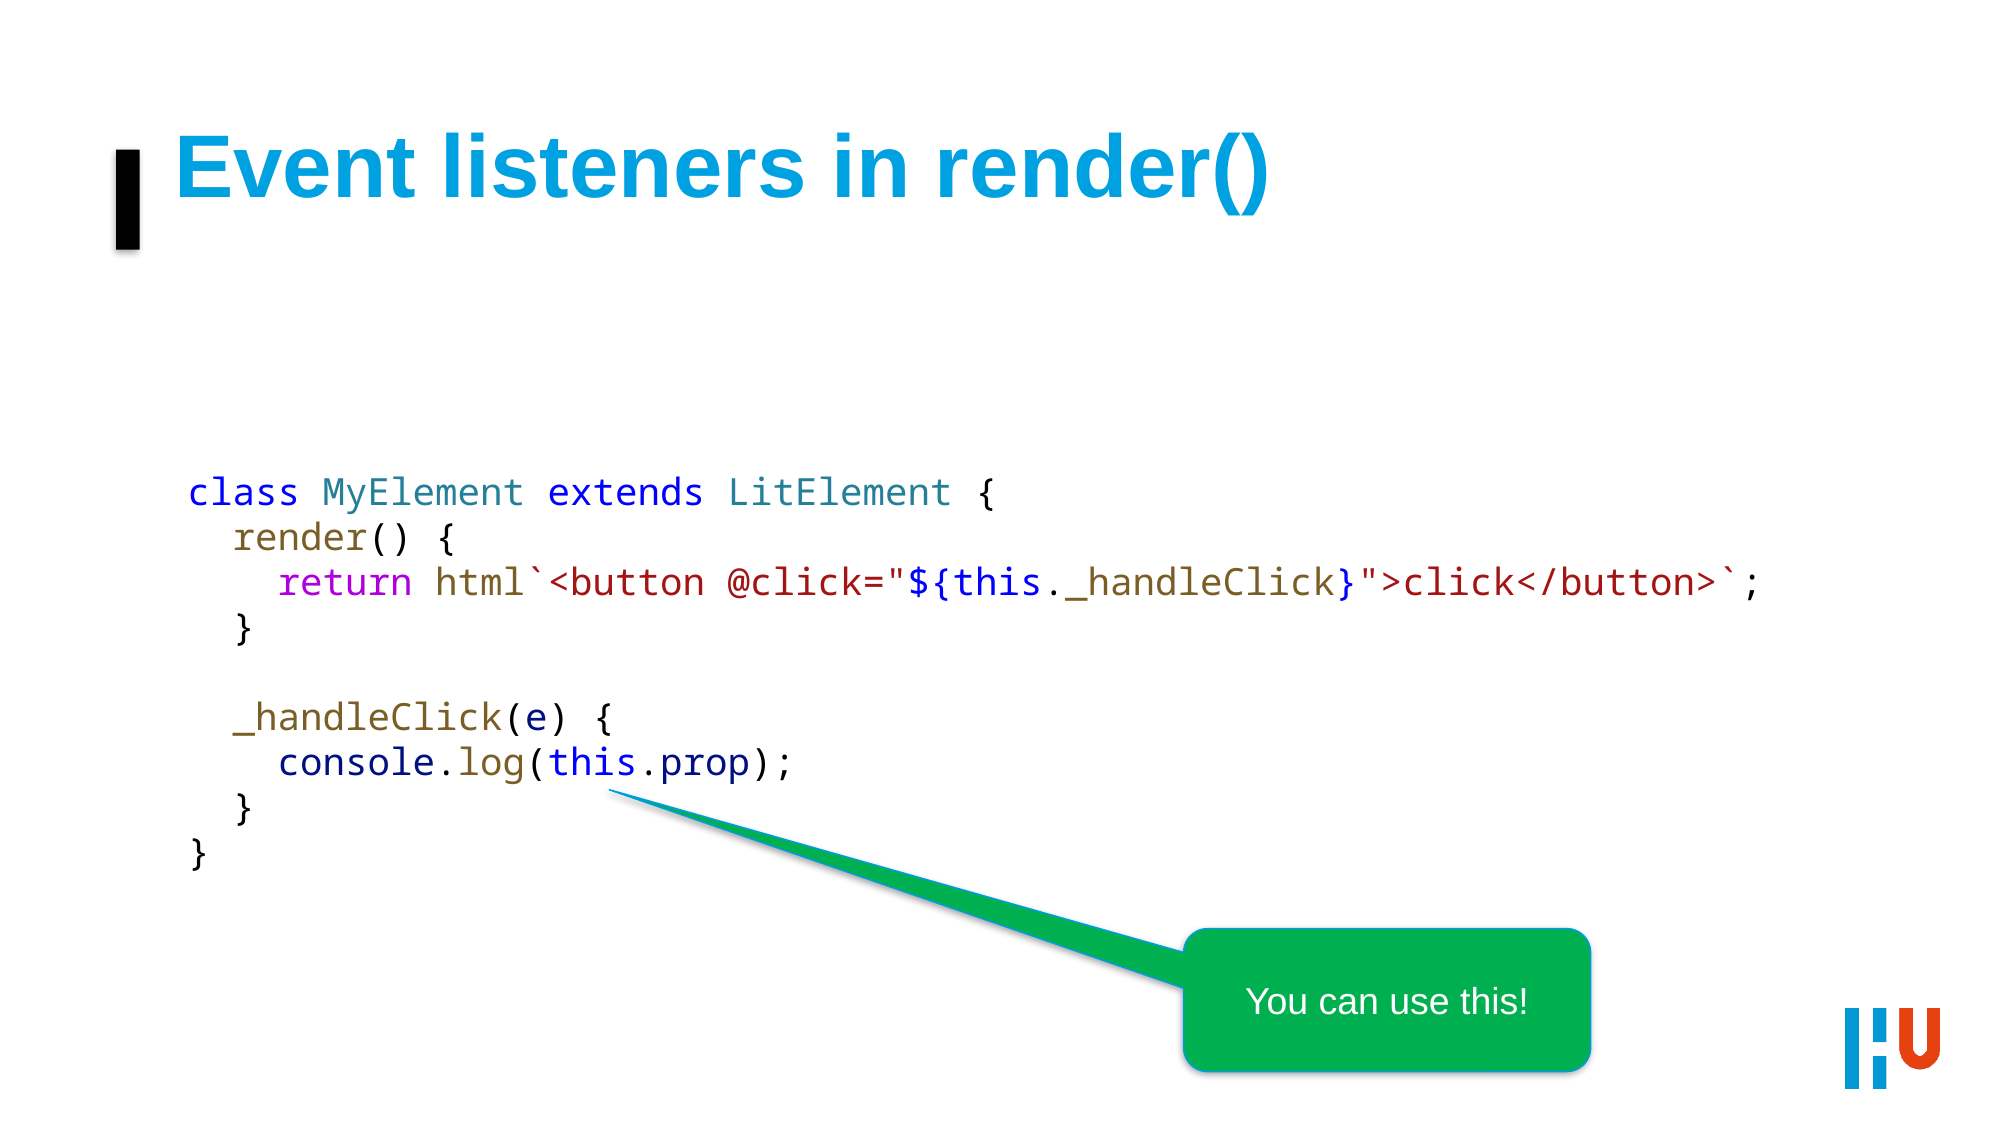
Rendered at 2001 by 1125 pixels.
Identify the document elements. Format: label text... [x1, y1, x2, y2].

text_box class MyElement extends LitElement { render() { return html`<button @click="${this._handleClick}">click</button>`; } _handleClick(e) { console.log(this.prop); } } [172, 460, 1778, 926]
title Event listeners in render() [159, 53, 1788, 271]
picture [1860, 1008, 1940, 1089]
text_box You can use this! [608, 789, 1592, 1073]
